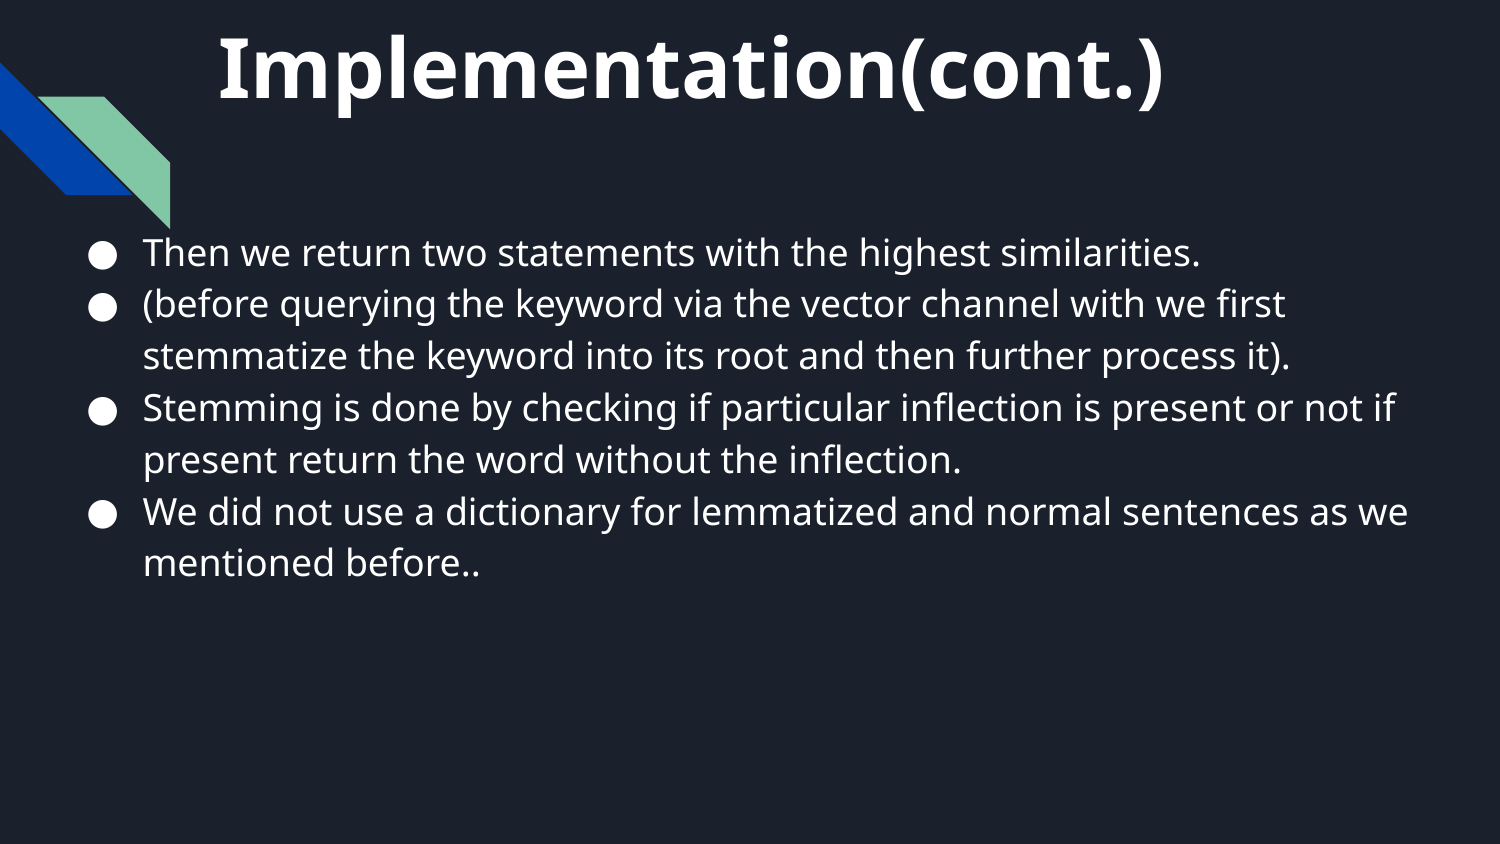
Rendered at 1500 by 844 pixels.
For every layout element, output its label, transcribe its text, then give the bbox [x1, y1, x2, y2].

title Implementation(cont.) [203, 0, 1359, 150]
list Then we return two statements with the highest similarities. (before querying the keyword via the vector channel with we first stemmatize the keyword into its root and then further process it). Stemming is done by checking if particular inflection is present or not if present return the word without the inflection. We did not use a dictionary for lemmatized and normal sentences as we mentioned before.. [52, 207, 1474, 806]
